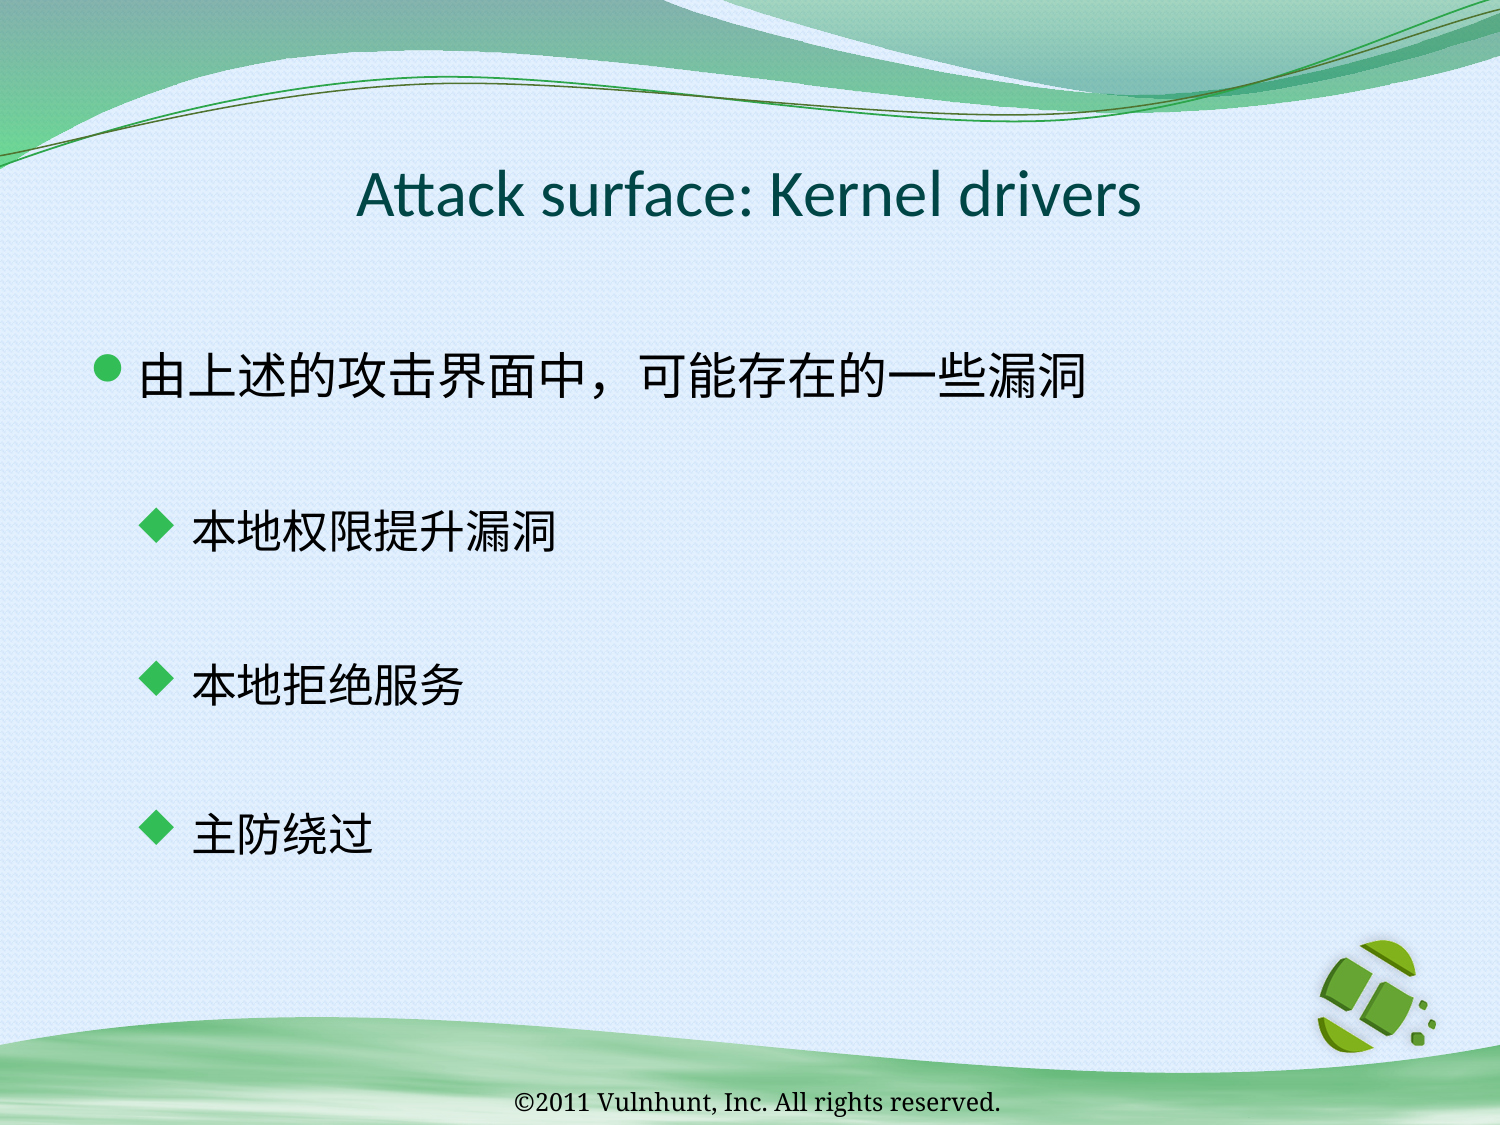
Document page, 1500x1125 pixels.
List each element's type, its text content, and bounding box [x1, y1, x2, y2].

picture [1317, 940, 1436, 1053]
list 由上述的攻击界面中，可能存在的一些漏洞 本地权限提升漏洞 本地拒绝服务 主防绕过 [75, 267, 1425, 1012]
title Attack surface: Kernel drivers [75, 101, 1425, 230]
